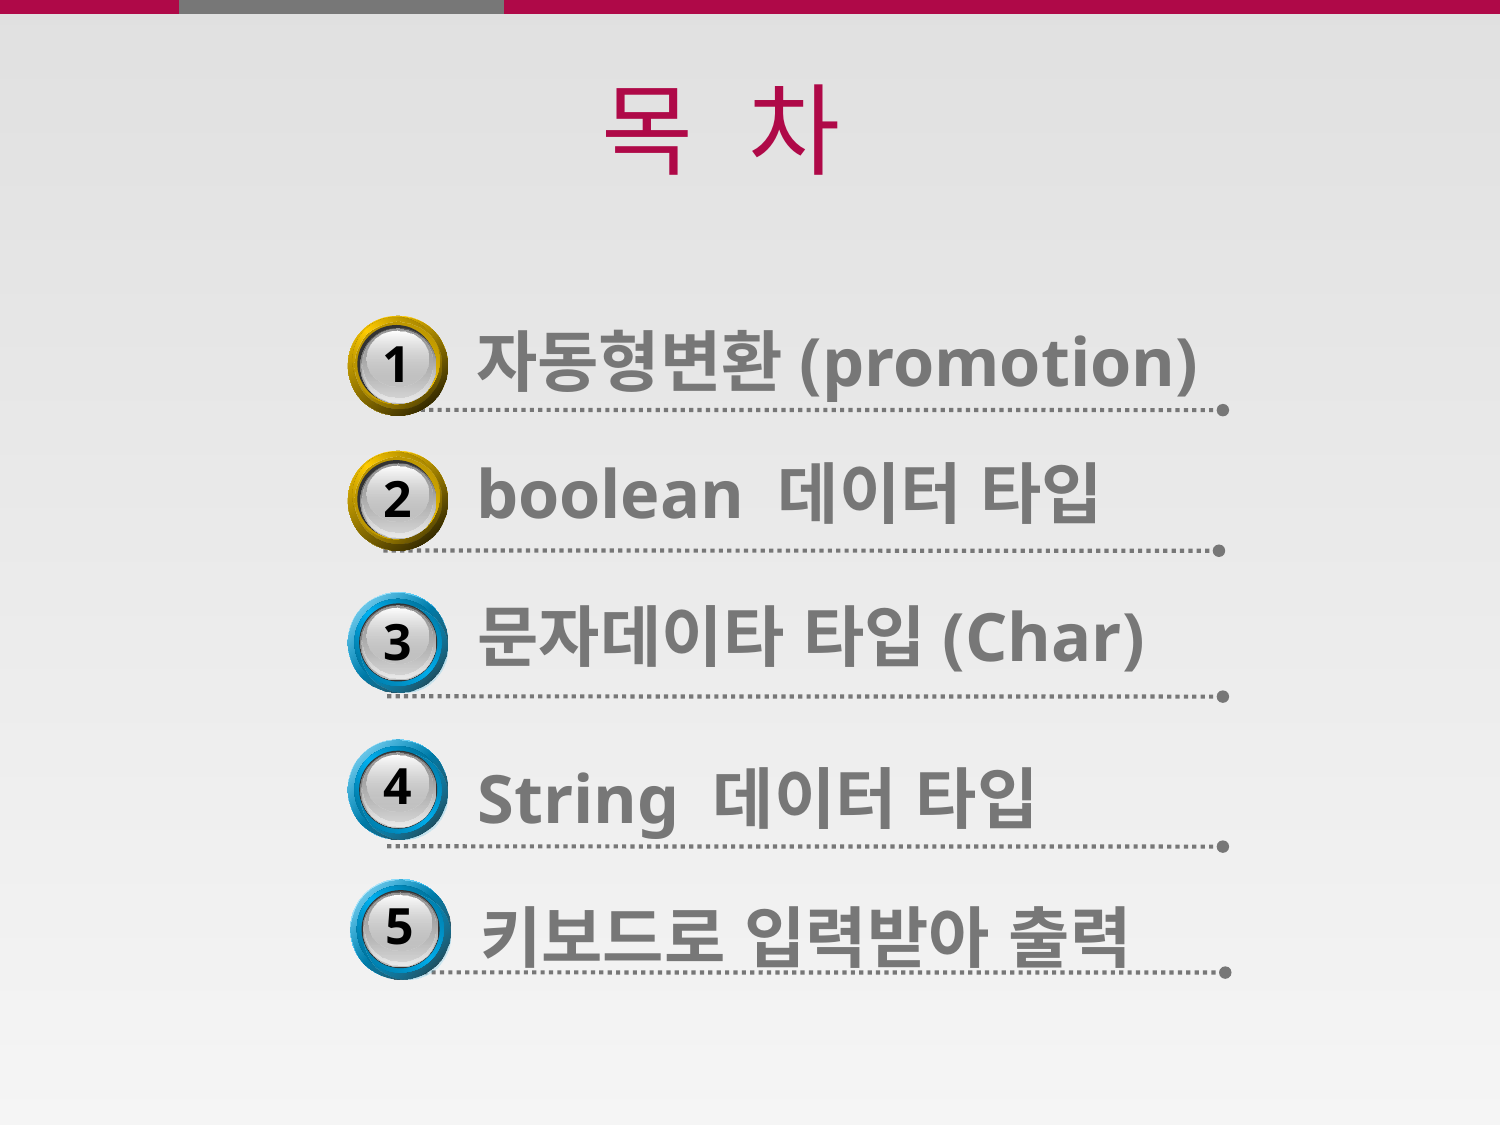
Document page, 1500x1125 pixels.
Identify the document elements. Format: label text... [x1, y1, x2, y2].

text_box boolean 데이터 타입 [461, 444, 1218, 539]
text_box [1210, 544, 1226, 557]
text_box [349, 878, 452, 981]
text_box 키보드로 입력받아 출력 [465, 888, 1222, 984]
text_box String 데이터 타입 [462, 748, 1219, 844]
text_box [346, 738, 449, 841]
text_box [1214, 403, 1230, 417]
text_box [1214, 690, 1230, 703]
text_box [1222, 966, 1232, 979]
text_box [346, 591, 449, 694]
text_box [346, 314, 449, 417]
text_box 자동형변환(promotion) [461, 312, 1218, 408]
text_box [346, 449, 449, 552]
title 목 차 [585, 58, 1008, 197]
text_box 문자데이타 타입(Char) [462, 587, 1231, 682]
text_box [1214, 840, 1230, 853]
